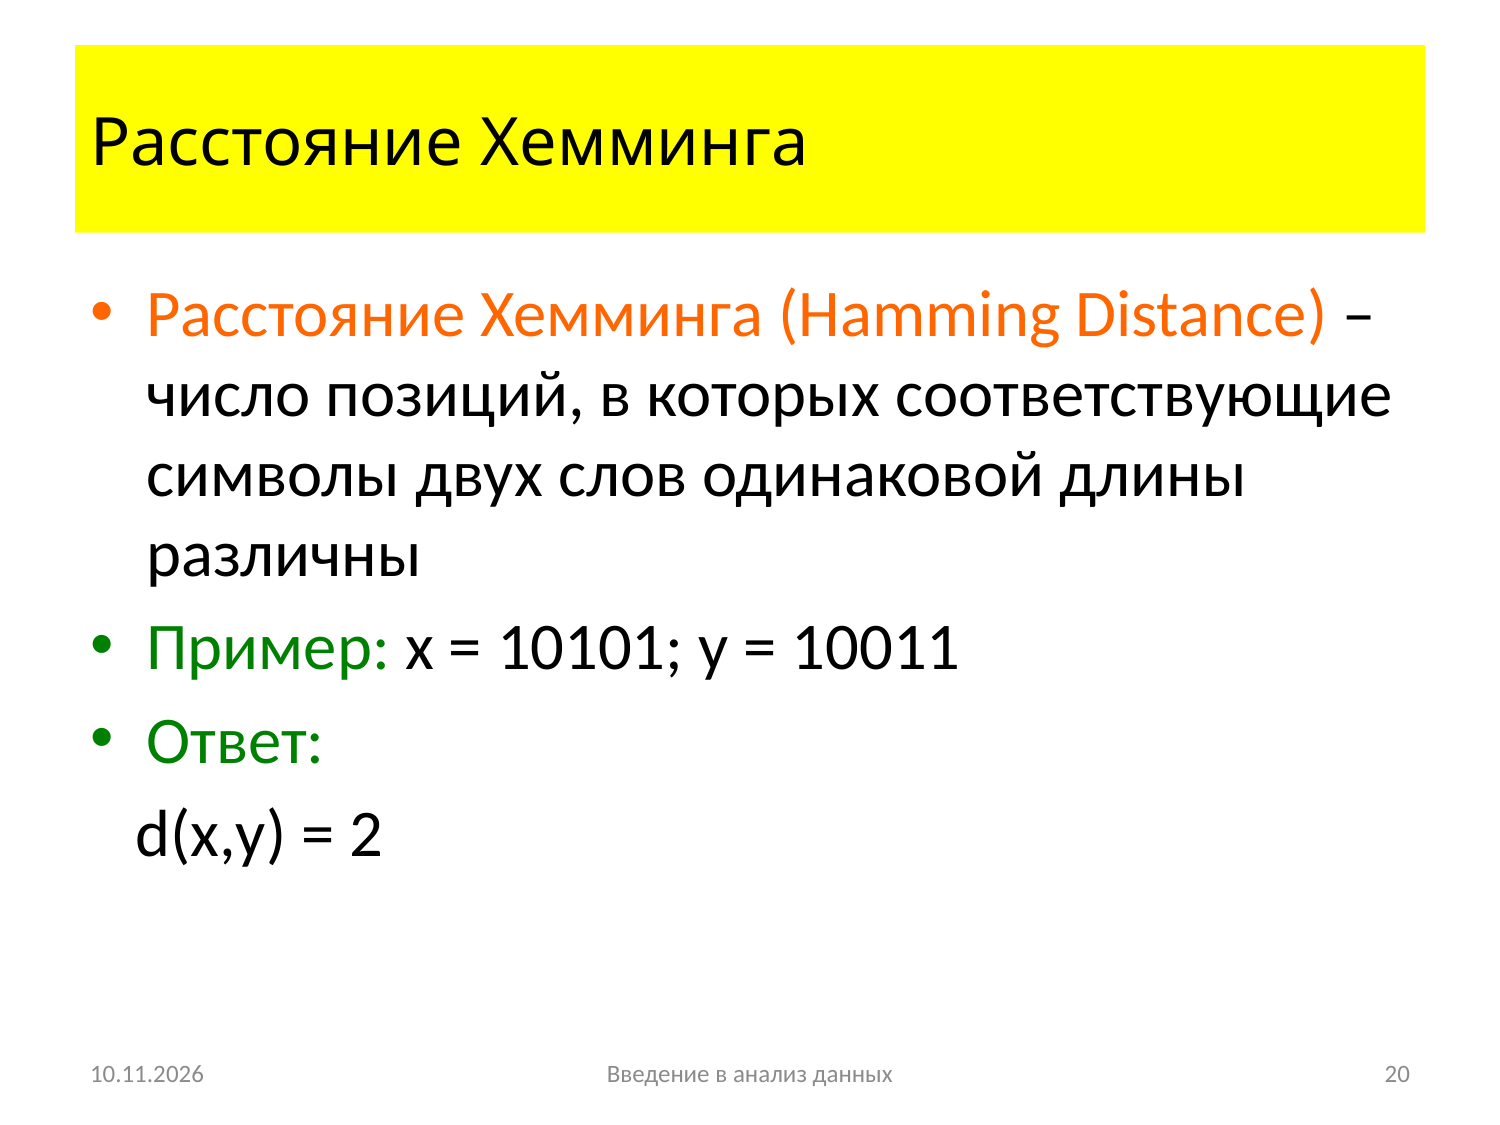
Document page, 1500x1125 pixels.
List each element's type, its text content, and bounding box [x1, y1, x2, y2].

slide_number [75, 1042, 425, 1103]
list Расстояние Хемминга (Hamming Distance) – число позиций, в которых соответствующие символы двух слов одинаковой длины различны Пример: x = 10101; y = 10011 Ответ: d(x,y) = 2 [75, 262, 1425, 1005]
slide_number 21 [1074, 1042, 1425, 1103]
title Расстояние Хемминга [75, 45, 1425, 233]
footer Введение в анализ данных [512, 1042, 988, 1103]
